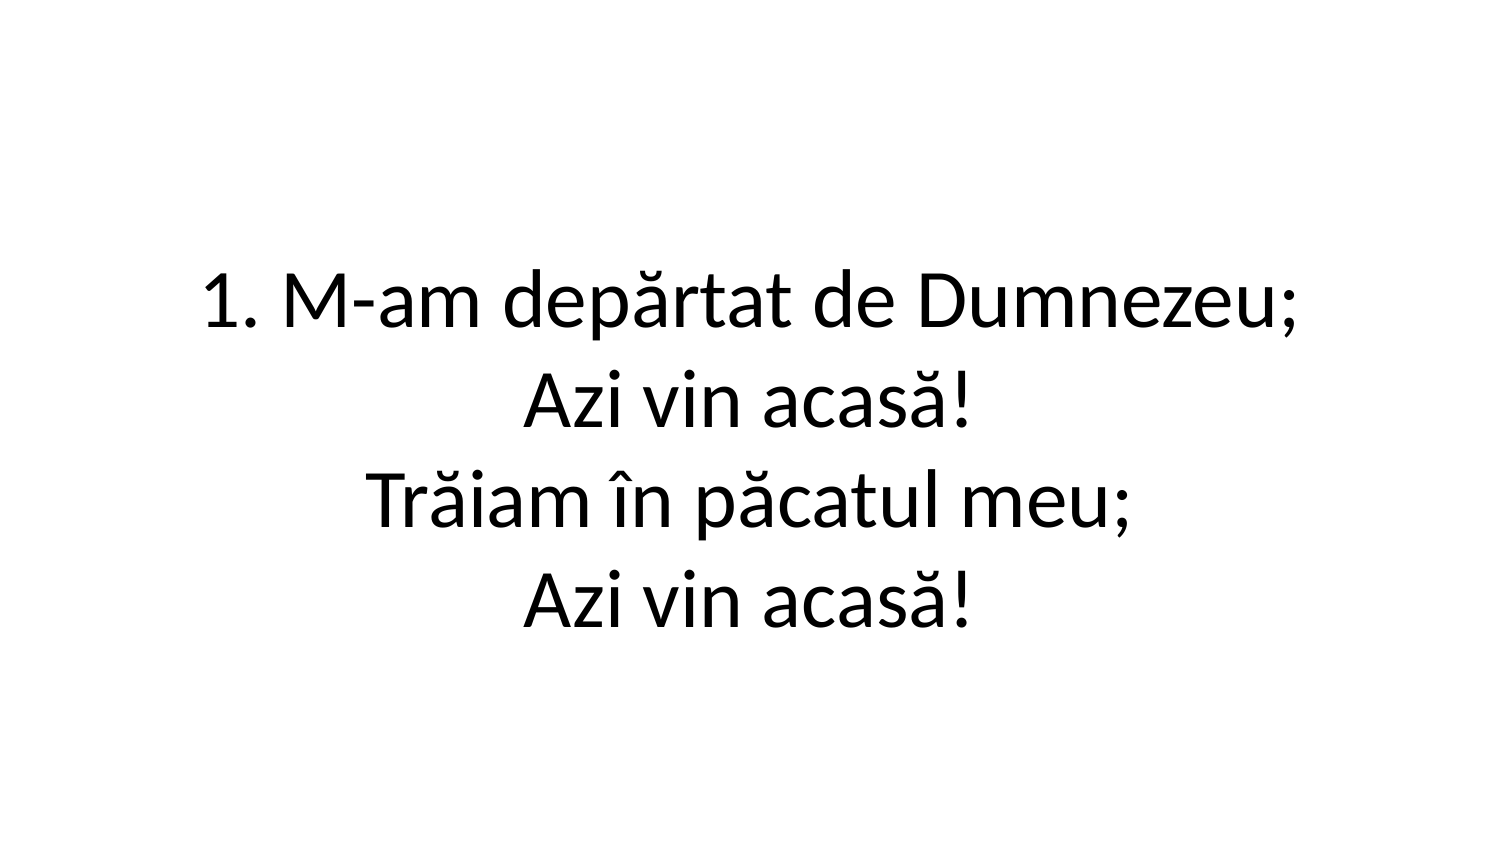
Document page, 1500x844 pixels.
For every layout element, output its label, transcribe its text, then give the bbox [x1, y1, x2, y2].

text_box 1. M-am depărtat de Dumnezeu; Azi vin acasă! Trăiam în păcatul meu; Azi vin acasă! [183, 192, 1317, 652]
